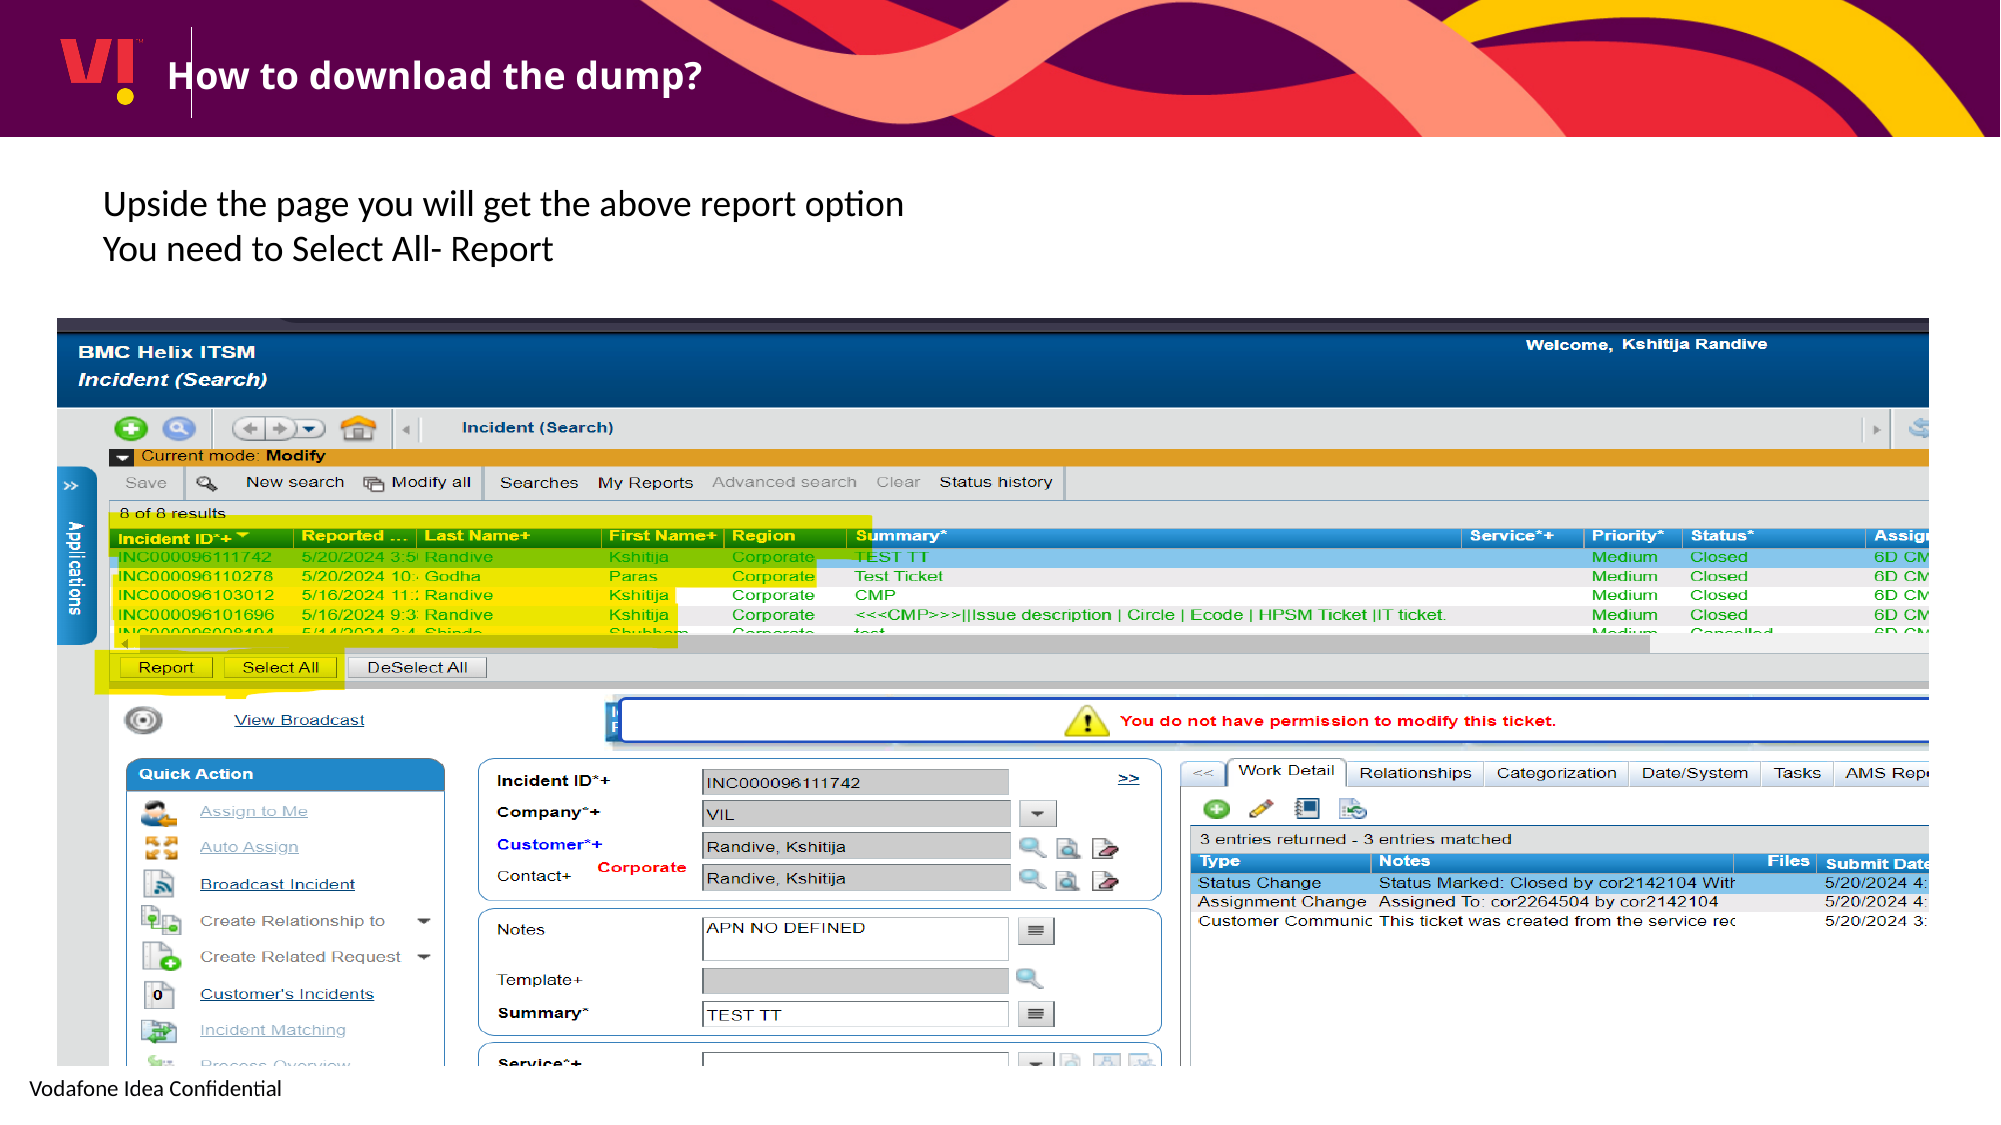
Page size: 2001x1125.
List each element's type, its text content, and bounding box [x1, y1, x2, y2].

picture [0, 0, 2000, 137]
text_box How to download the dump? [151, 44, 718, 104]
picture [57, 318, 1929, 1066]
text_box Upside the page you will get the above report option You need to Select All- Report [88, 171, 1523, 277]
